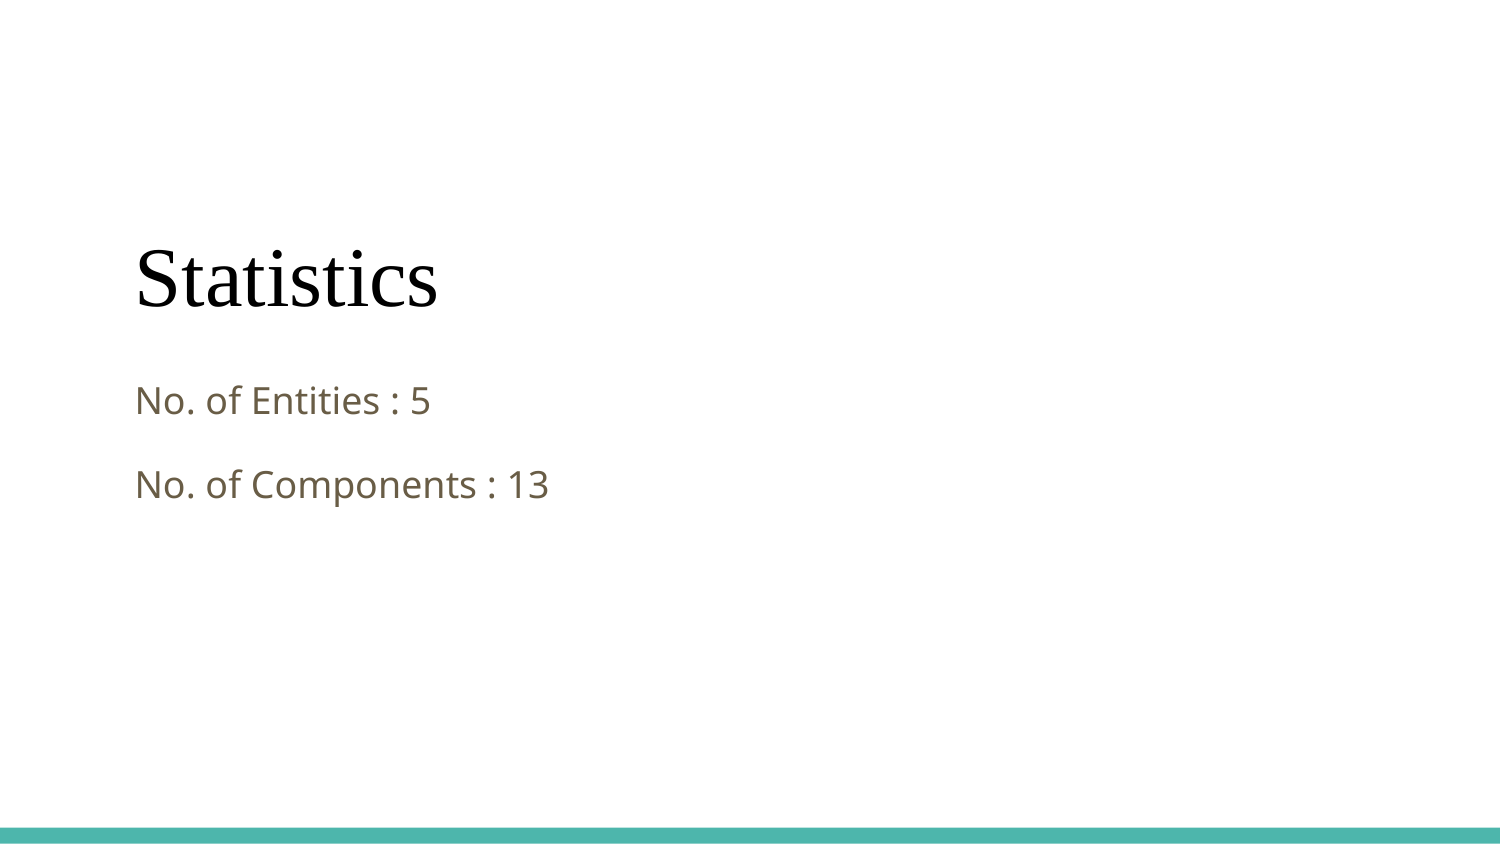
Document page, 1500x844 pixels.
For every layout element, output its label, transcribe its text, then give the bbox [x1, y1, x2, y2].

list No. of Entities : 5 No. of Components : 13 [119, 351, 1381, 687]
title Statistics [119, 216, 1381, 341]
